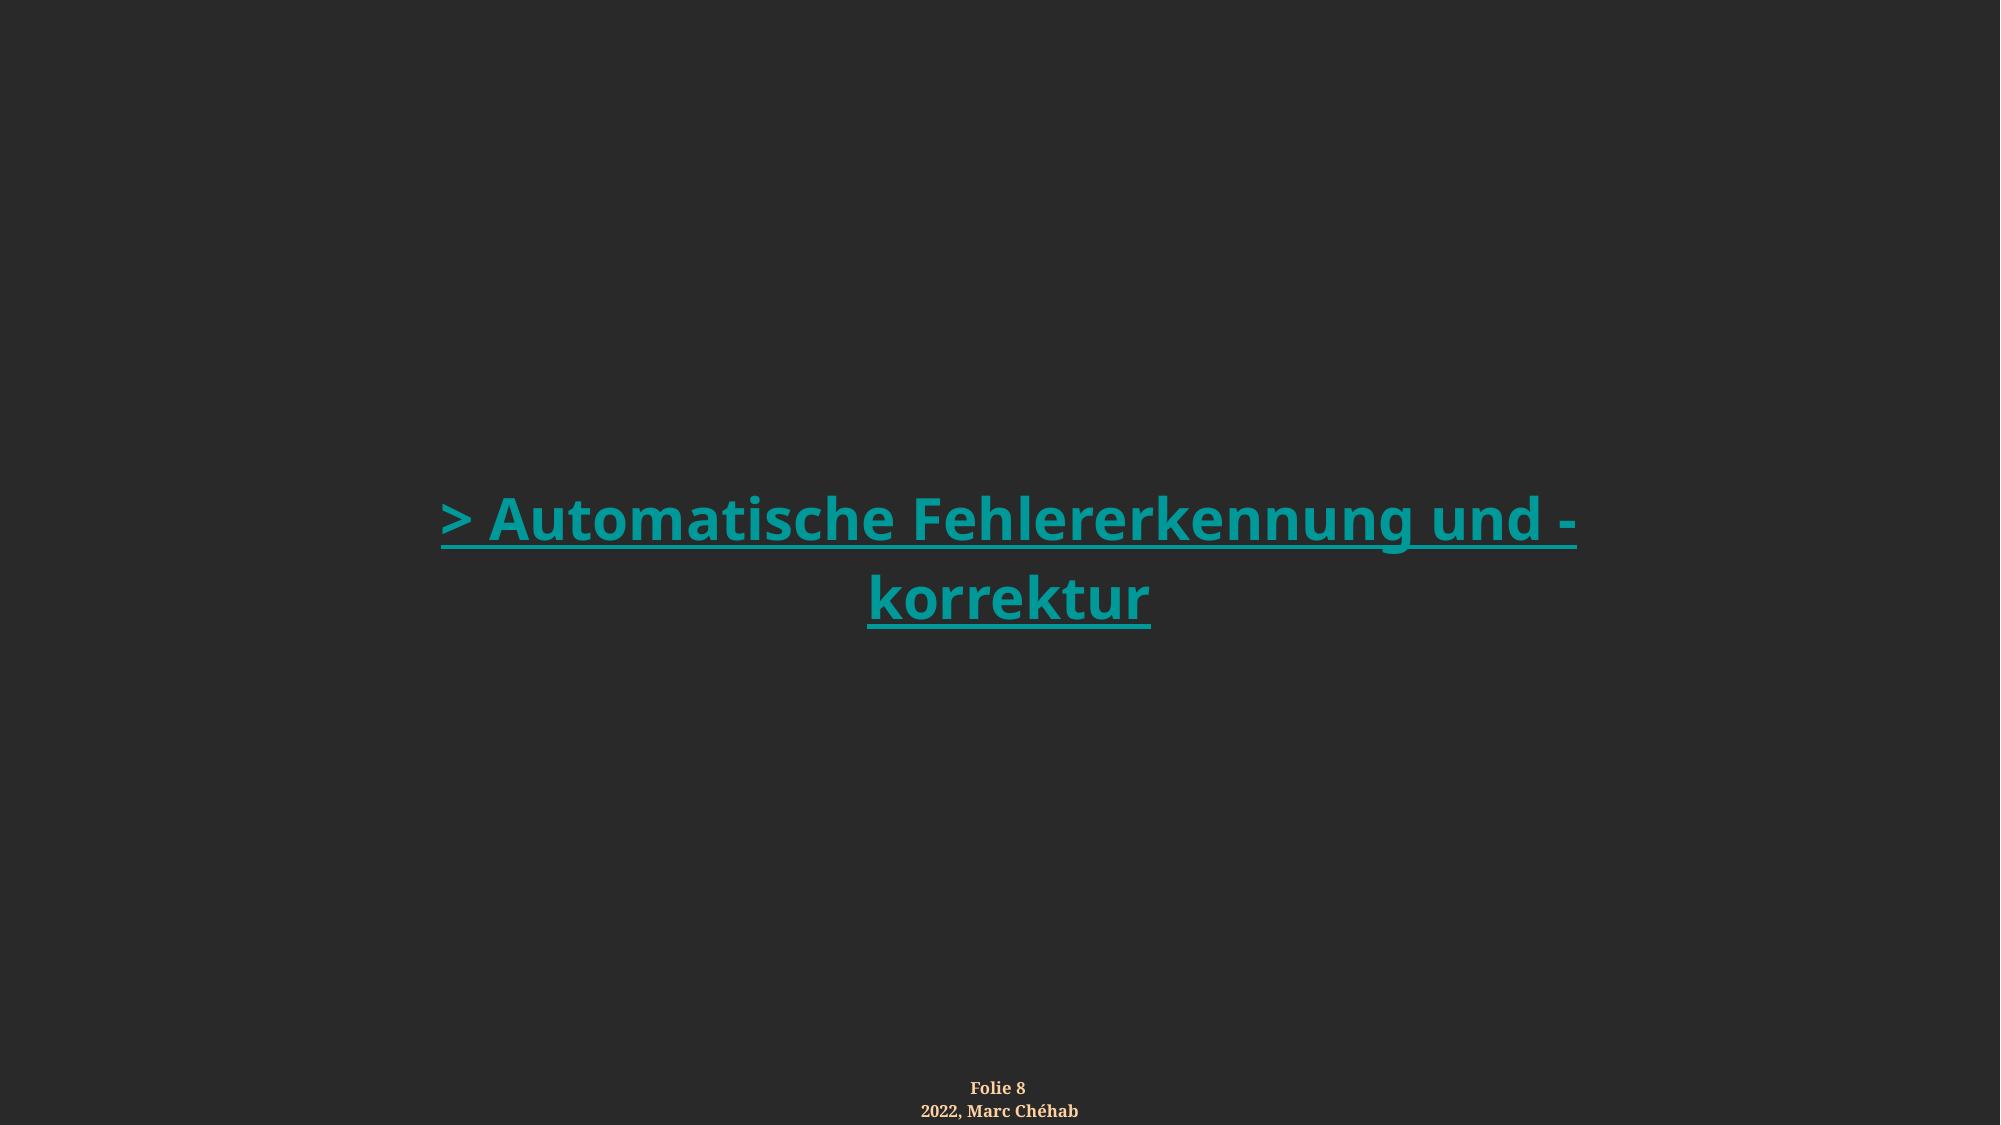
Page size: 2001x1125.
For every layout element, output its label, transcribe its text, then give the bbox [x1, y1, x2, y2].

title > Automatische Fehlererkennung und -korrektur [395, 268, 1639, 854]
